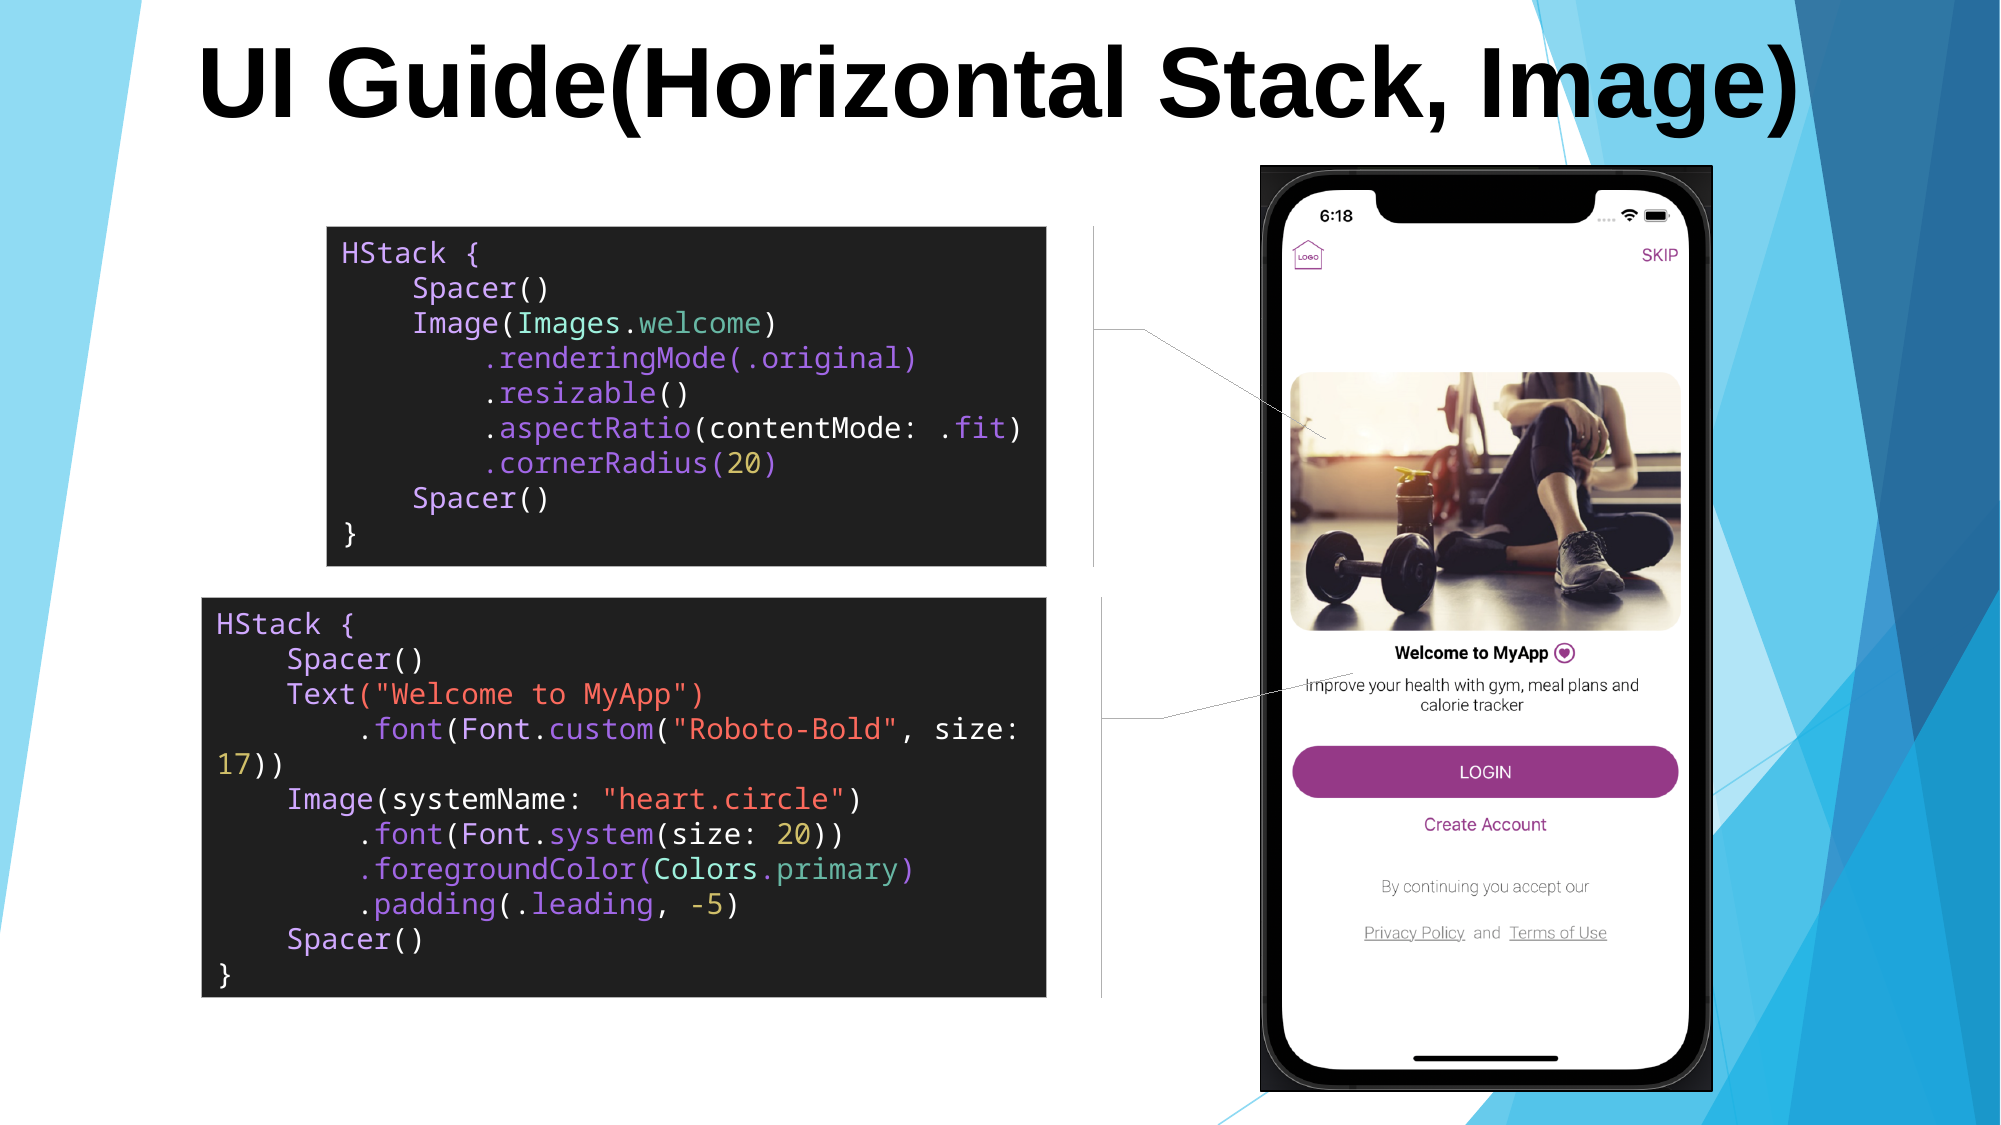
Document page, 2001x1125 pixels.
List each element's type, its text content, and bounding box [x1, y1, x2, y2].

text_box UI Guide(Horizontal Stack, Image) [0, 10, 2000, 145]
picture [1261, 166, 1712, 1091]
text_box HStack { Spacer() Text("Welcome to MyApp") .font(Font.custom("Roboto-Bold", size: 17)) Image(systemName: "heart.circle") .font(Font.system(size: 20)) .foregroundColor(Colors.primary) .padding(.leading, -5) Spacer() } [201, 597, 1047, 998]
text_box HStack { Spacer() Image(Images.welcome) .renderingMode(.original) .resizable() .aspectRatio(contentMode: .fit) .cornerRadius(20) Spacer() } [326, 226, 1047, 567]
